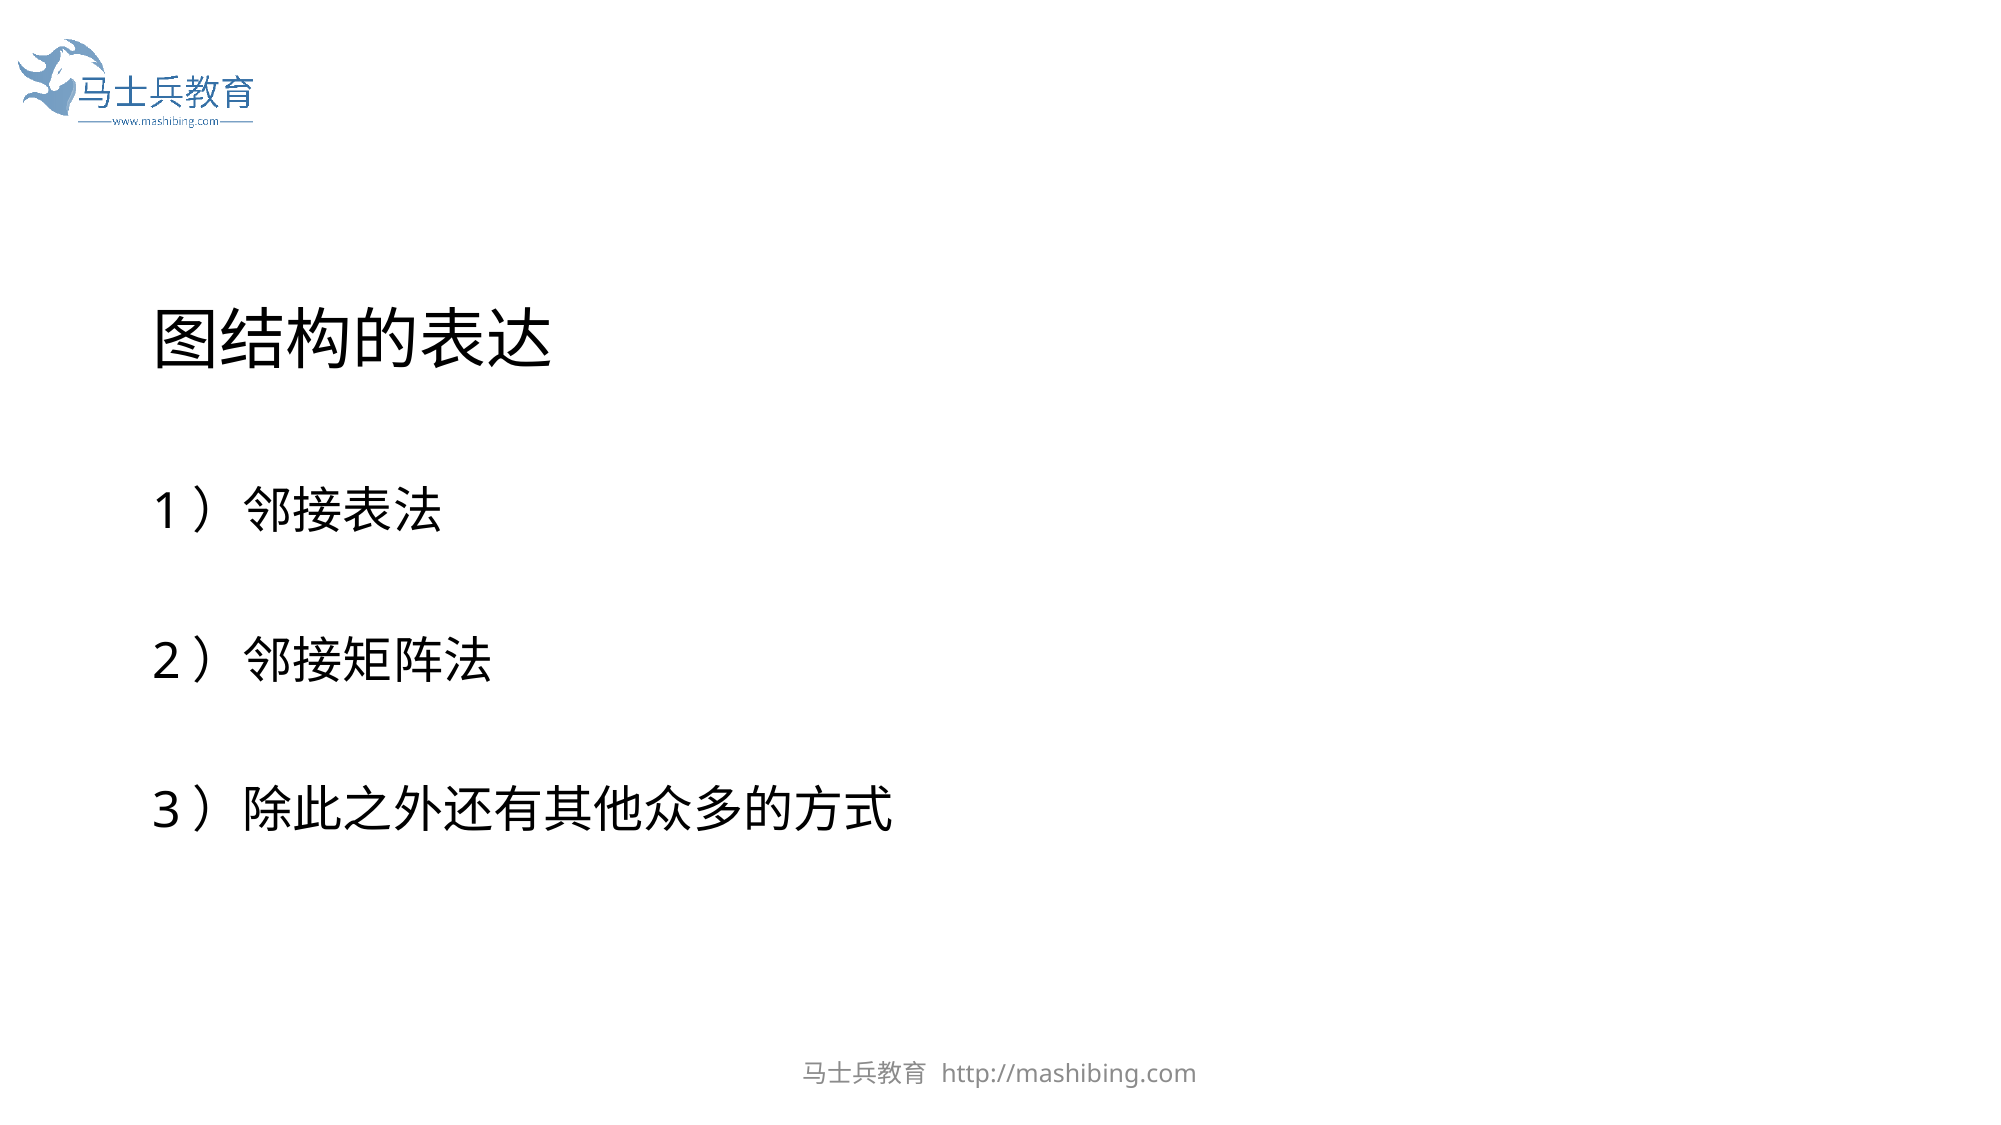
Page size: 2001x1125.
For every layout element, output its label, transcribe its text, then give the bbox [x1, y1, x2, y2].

title 图结构的表达 [137, 205, 1863, 477]
footer 马士兵教育 http://mashibing.com [662, 1042, 1338, 1103]
picture [7, 5, 276, 177]
list 1）邻接表法 2）邻接矩阵法 3）除此之外还有其他众多的方式 [137, 477, 1863, 960]
